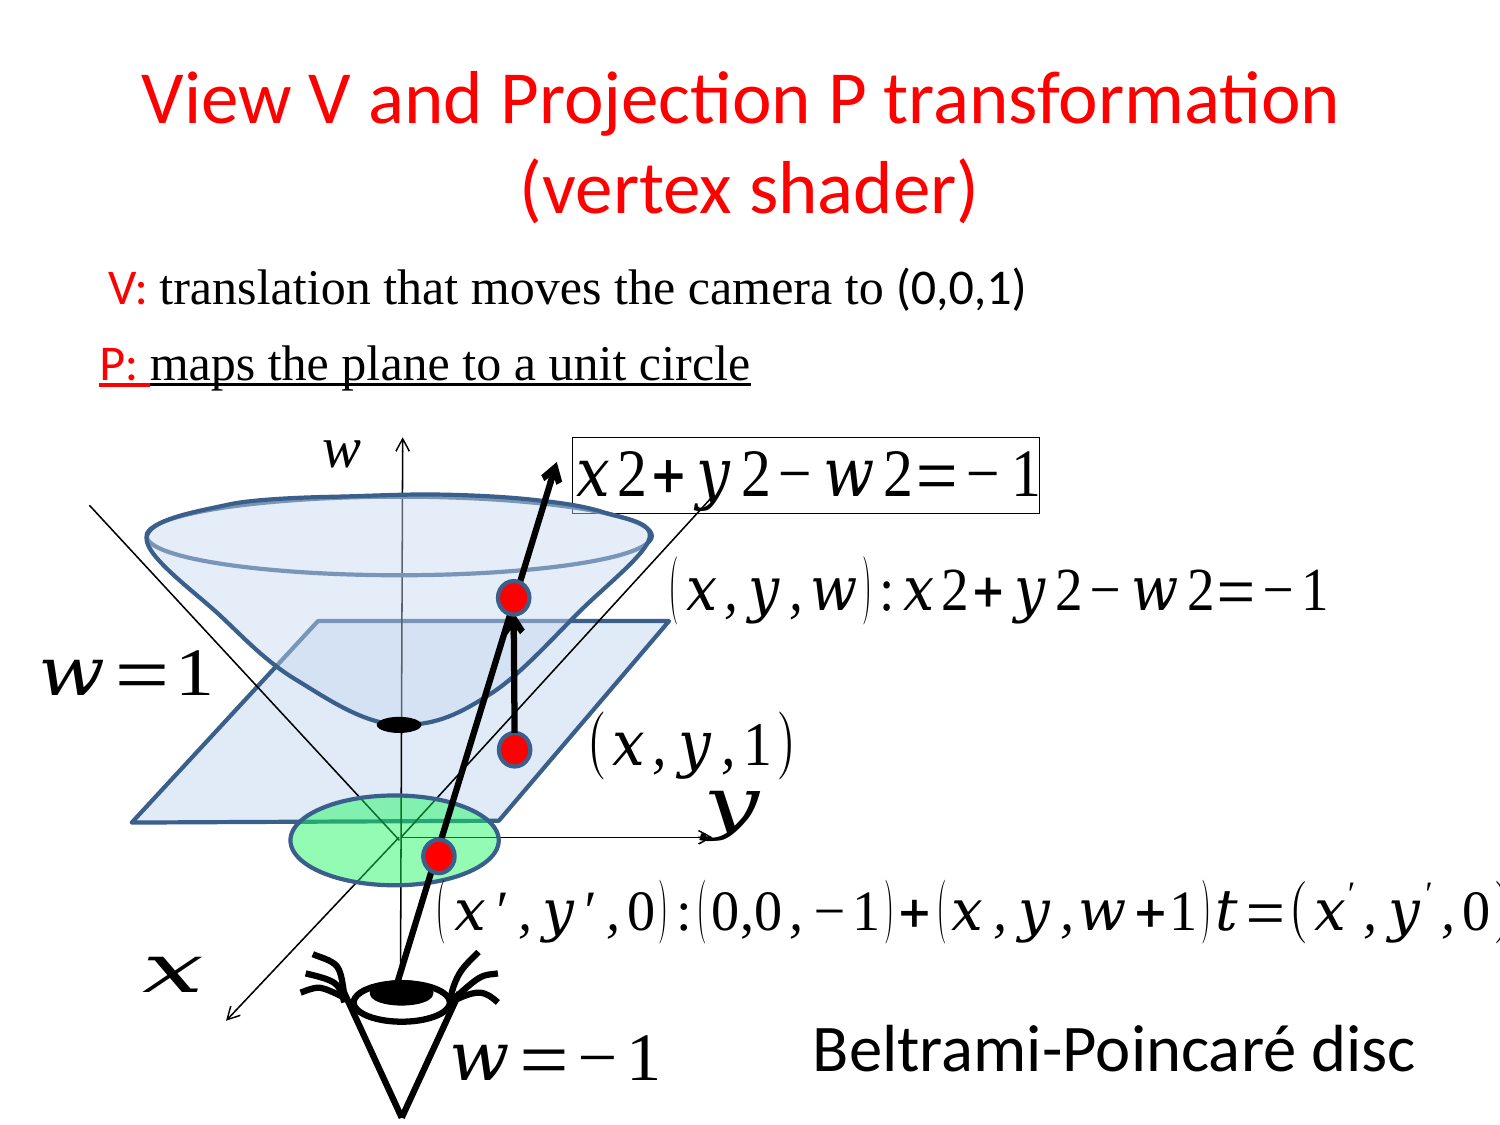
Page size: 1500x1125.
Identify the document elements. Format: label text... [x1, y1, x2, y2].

text_box Beltrami-Poincaré disc [798, 997, 1432, 1092]
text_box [396, 461, 557, 984]
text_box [89, 505, 391, 841]
text_box P: maps the plane to a unit circle [84, 322, 766, 398]
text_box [561, 496, 713, 838]
text_box w [307, 401, 377, 487]
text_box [316, 935, 483, 1125]
text_box [225, 492, 391, 503]
title View V and Projection P transformation (vertex shader) [0, 45, 1500, 233]
text_box V: translation that moves the camera to (0,0,1) [93, 246, 1043, 322]
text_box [225, 849, 391, 1021]
